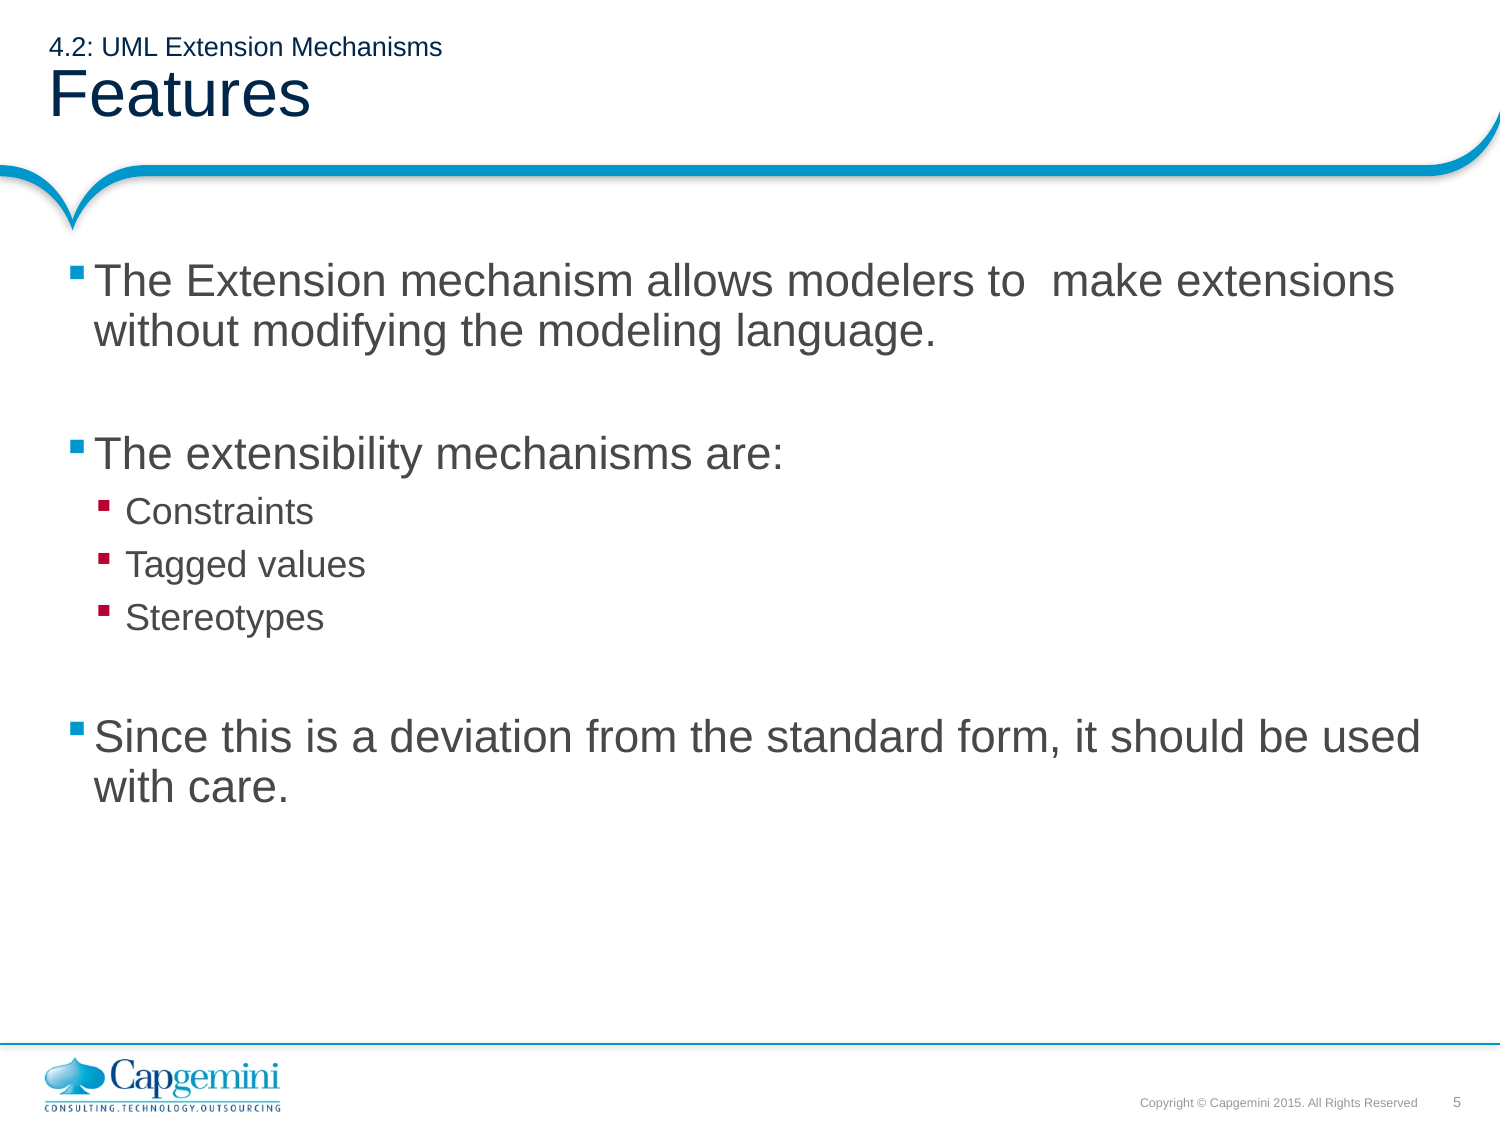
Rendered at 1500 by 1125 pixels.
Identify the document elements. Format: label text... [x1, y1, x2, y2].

picture [44, 1056, 281, 1113]
title 4.2: UML Extension Mechanisms Features [0, 0, 1500, 165]
list The Extension mechanism allows modelers to make extensions without modifying the modeling language. The extensibility mechanisms are: Constraints Tagged values Stereotypes Since this is a deviation from the standard form, it should be used with care. [48, 245, 1500, 1007]
